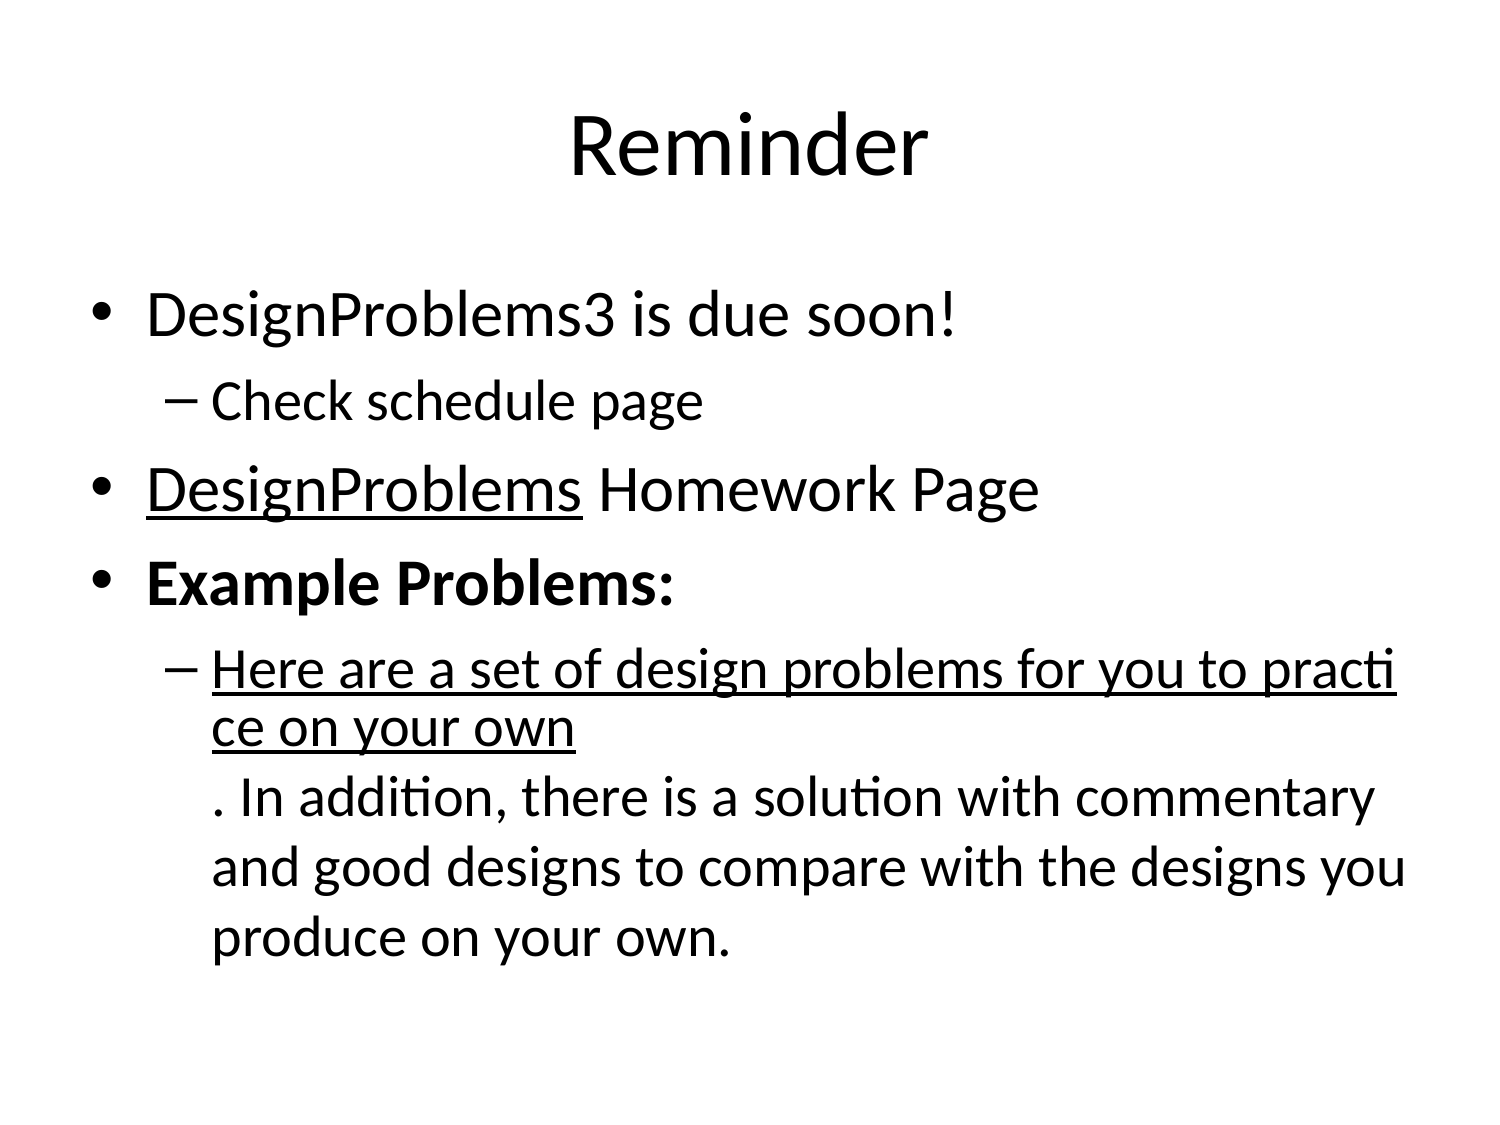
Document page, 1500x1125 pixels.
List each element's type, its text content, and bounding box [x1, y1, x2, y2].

title Reminder [75, 45, 1425, 233]
list DesignProblems3 is due soon! Check schedule page DesignProblems Homework Page Example Problems: Here are a set of design problems for you to practice on your own. In addition, there is a solution with commentary and good designs to compare with the designs you produce on your own. [75, 262, 1425, 1005]
